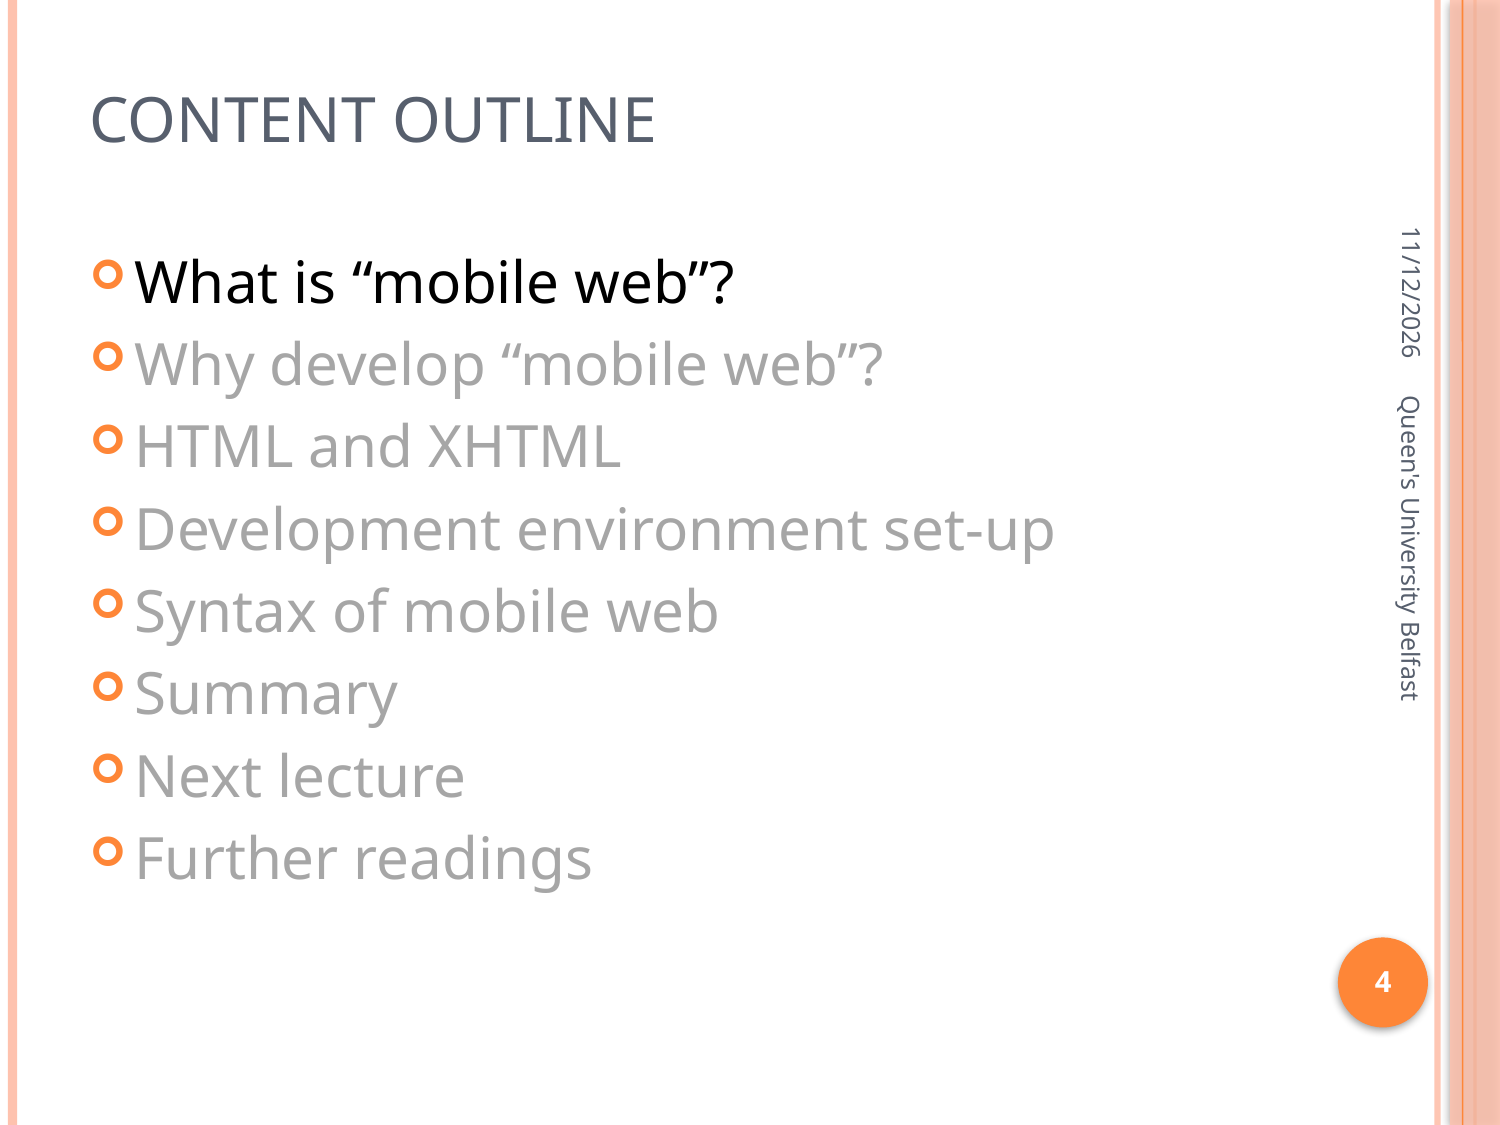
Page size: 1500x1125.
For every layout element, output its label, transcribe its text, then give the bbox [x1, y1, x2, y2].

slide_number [1378, 43, 1442, 374]
slide_number 4 [1333, 940, 1434, 1027]
title Content outline [75, 45, 1300, 163]
list What is “mobile web”? Why develop “mobile web”? HTML and XHTML Development environment set-up Syntax of mobile web Summary Next lecture Further readings [75, 237, 1300, 1062]
footer Queen's University Belfast [1379, 380, 1440, 906]
